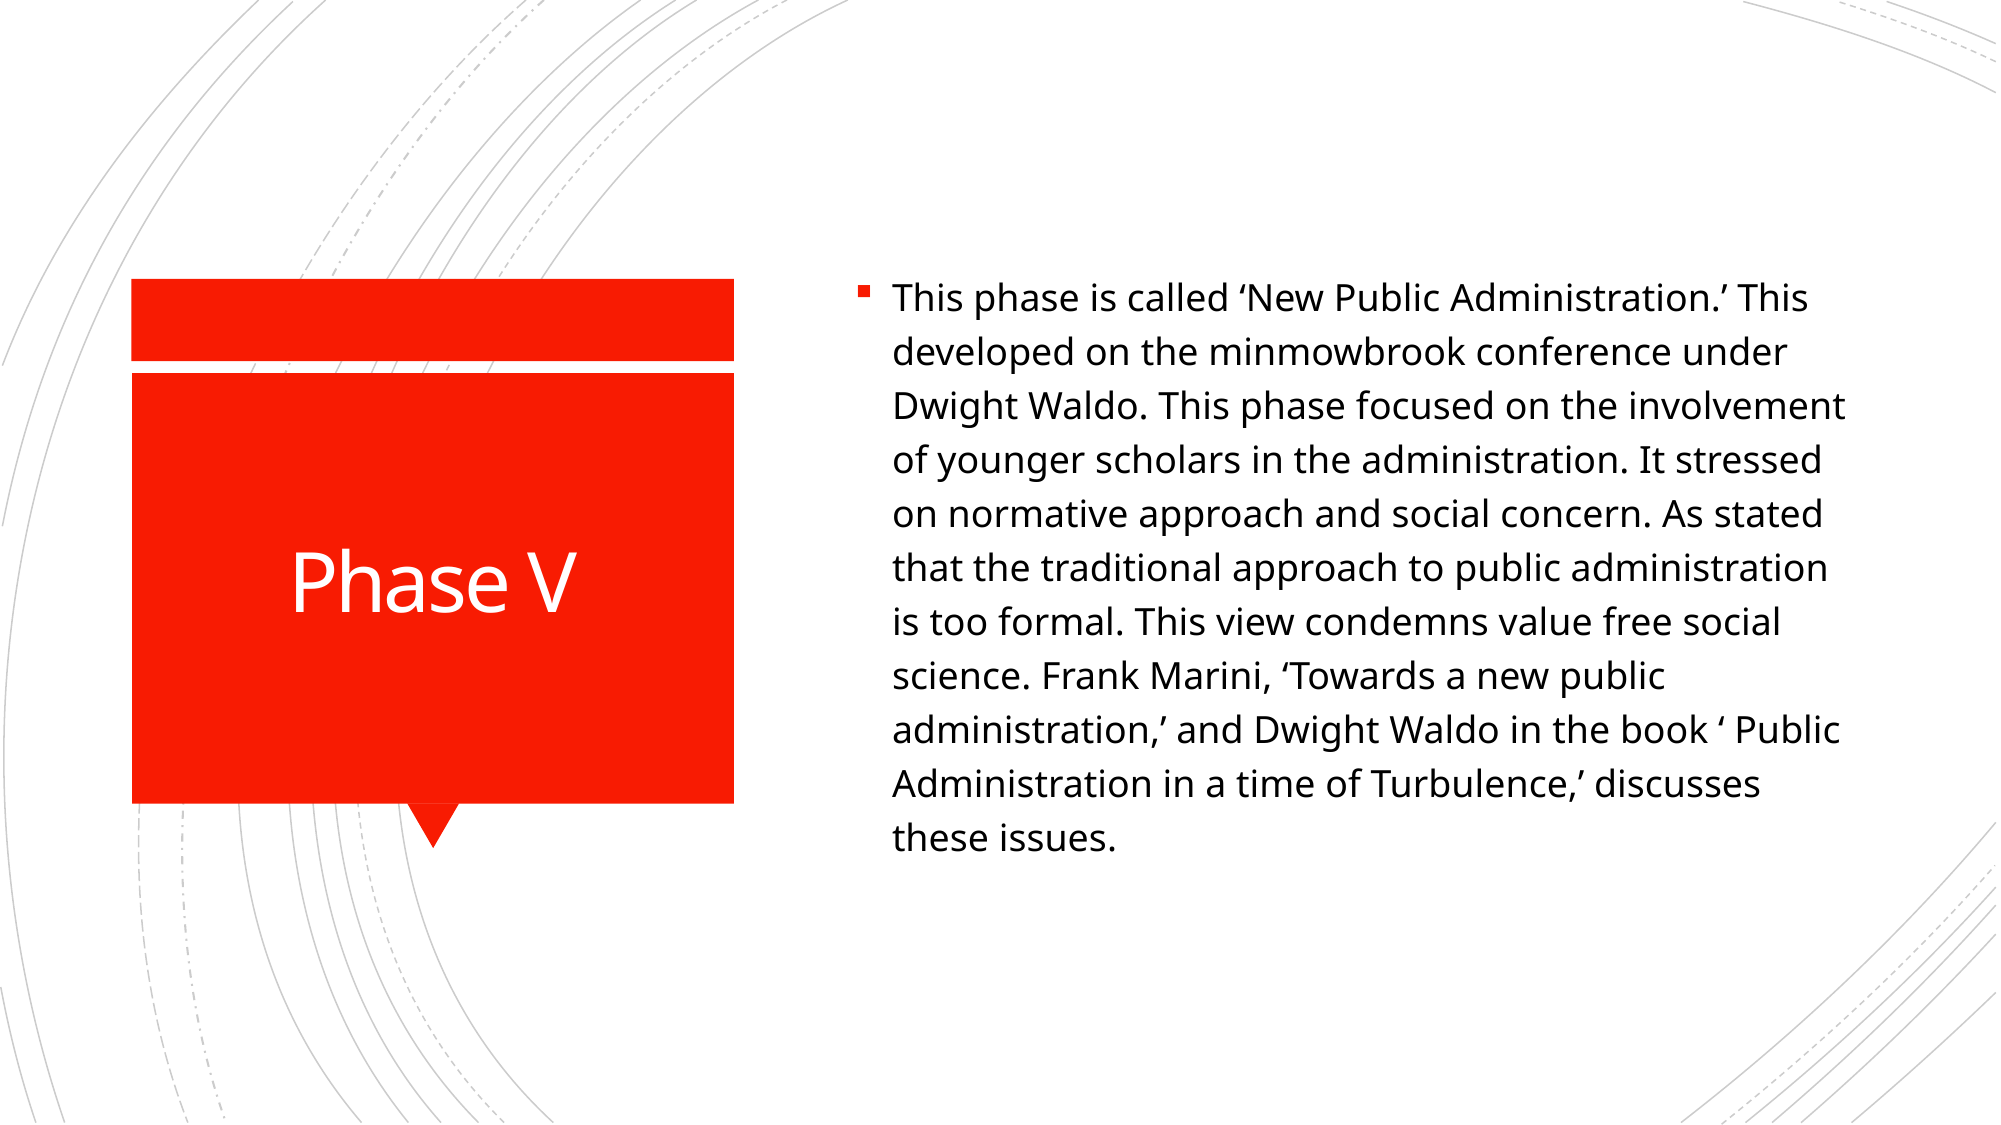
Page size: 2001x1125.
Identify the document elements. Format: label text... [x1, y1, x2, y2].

list This phase is called ‘New Public Administration.’ This developed on the minmowbrook conference under Dwight Waldo. This phase focused on the involvement of younger scholars in the administration. It stressed on normative approach and social concern. As stated that the traditional approach to public administration is too formal. This view condemns value free social science. Frank Marini, ‘Towards a new public administration,’ and Dwight Waldo in the book ‘ Public Administration in a time of Turbulence,’ discusses these issues. [839, 131, 1871, 993]
title Phase V [145, 385, 720, 789]
